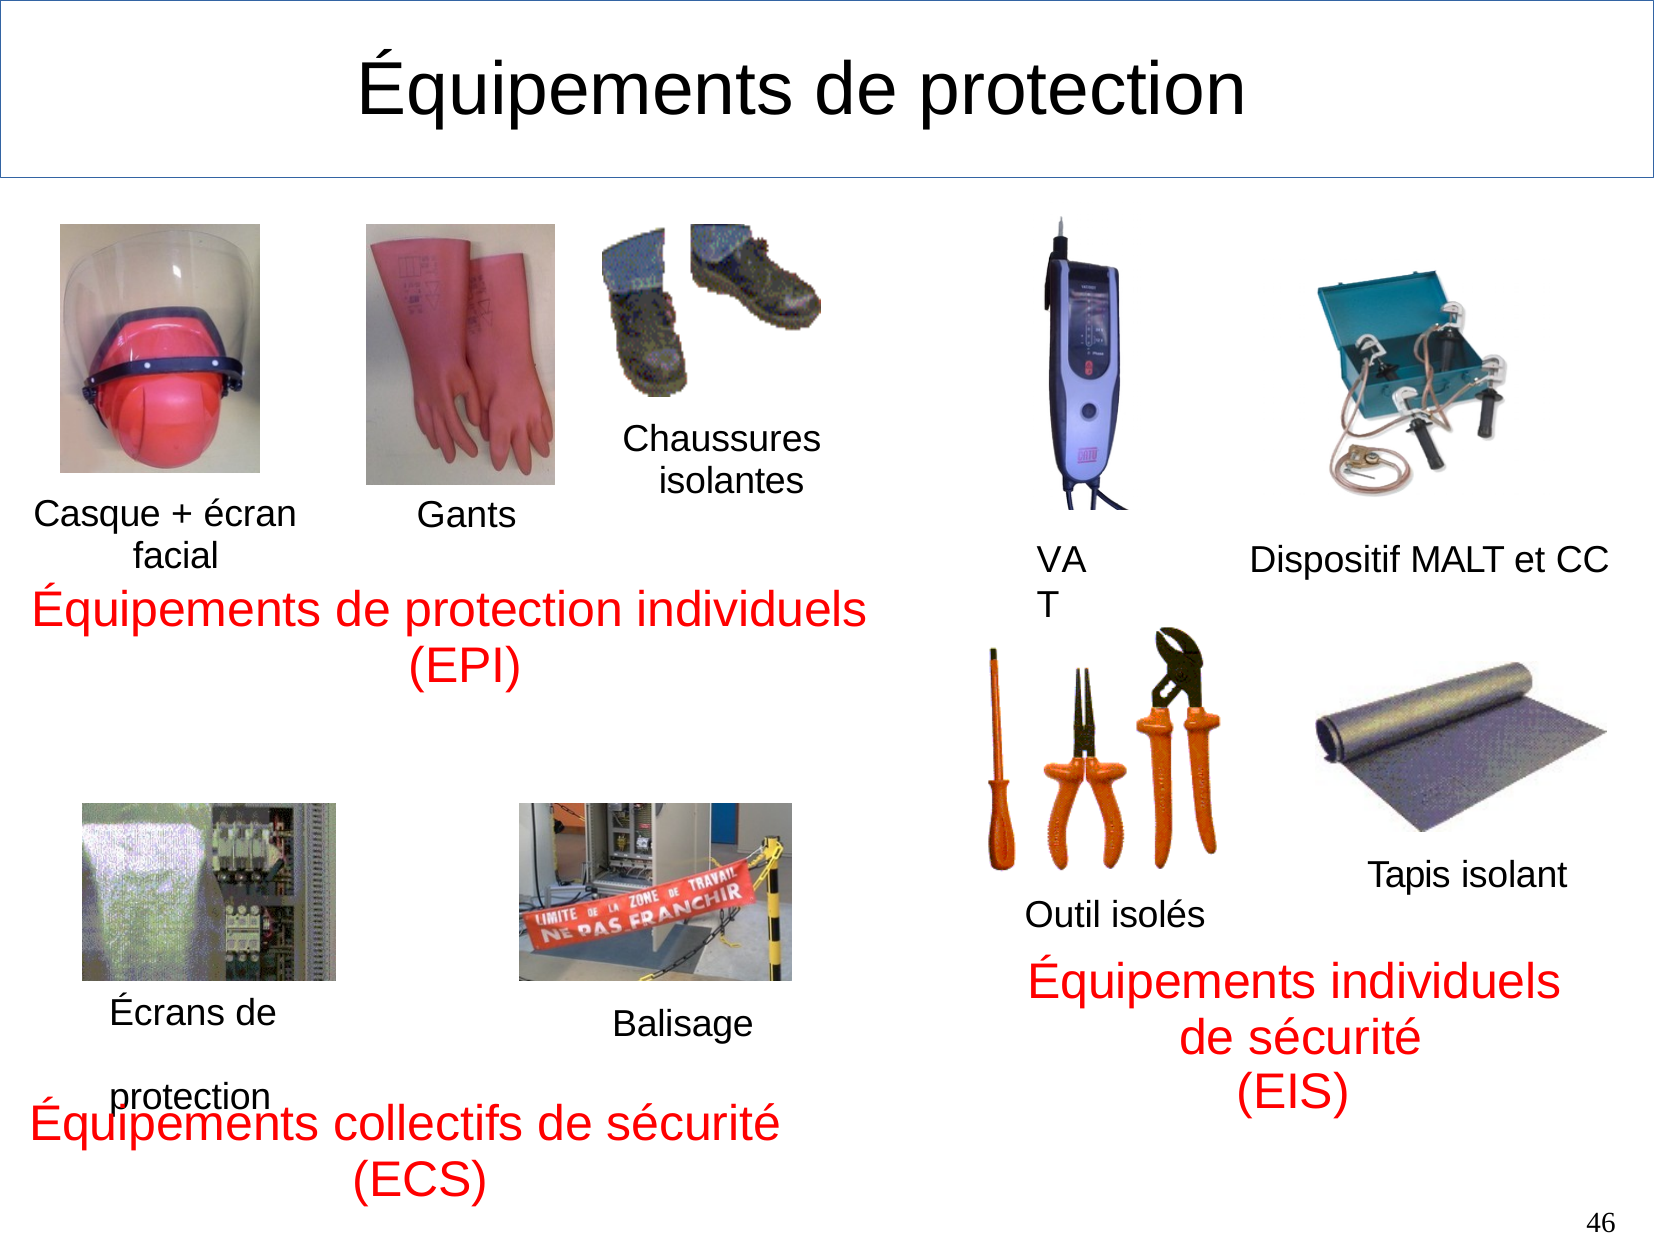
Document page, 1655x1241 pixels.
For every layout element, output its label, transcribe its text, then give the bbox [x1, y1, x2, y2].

picture [82, 802, 336, 981]
title Équipements de protection [354, 37, 1251, 247]
picture [519, 802, 792, 981]
text_box Équipements individuels de sécurité (EIS) [1022, 945, 1565, 1119]
text_box Dispositif MALT et CC [1247, 533, 1617, 581]
text_box VAT [1034, 533, 1106, 624]
picture [1033, 200, 1152, 510]
text_box Casque + écran facial [31, 486, 301, 573]
text_box Chaussures isolantes [620, 410, 824, 501]
picture [1263, 259, 1560, 507]
text_box Balisage [609, 996, 758, 1044]
picture [1315, 661, 1607, 832]
slide_number 46 [1580, 1204, 1655, 1241]
text_box Tapis isolant Outil isolés [1022, 852, 1575, 935]
text_box Gants [414, 493, 519, 536]
text_box Équipements collectifs de sécurité (ECS) [27, 1087, 787, 1207]
text_box Écrans de protection [107, 990, 280, 1087]
picture [601, 224, 821, 397]
picture [365, 224, 556, 485]
text_box Équipements de protection individuels (EPI) [29, 573, 874, 693]
picture [60, 223, 260, 473]
picture [985, 625, 1223, 875]
